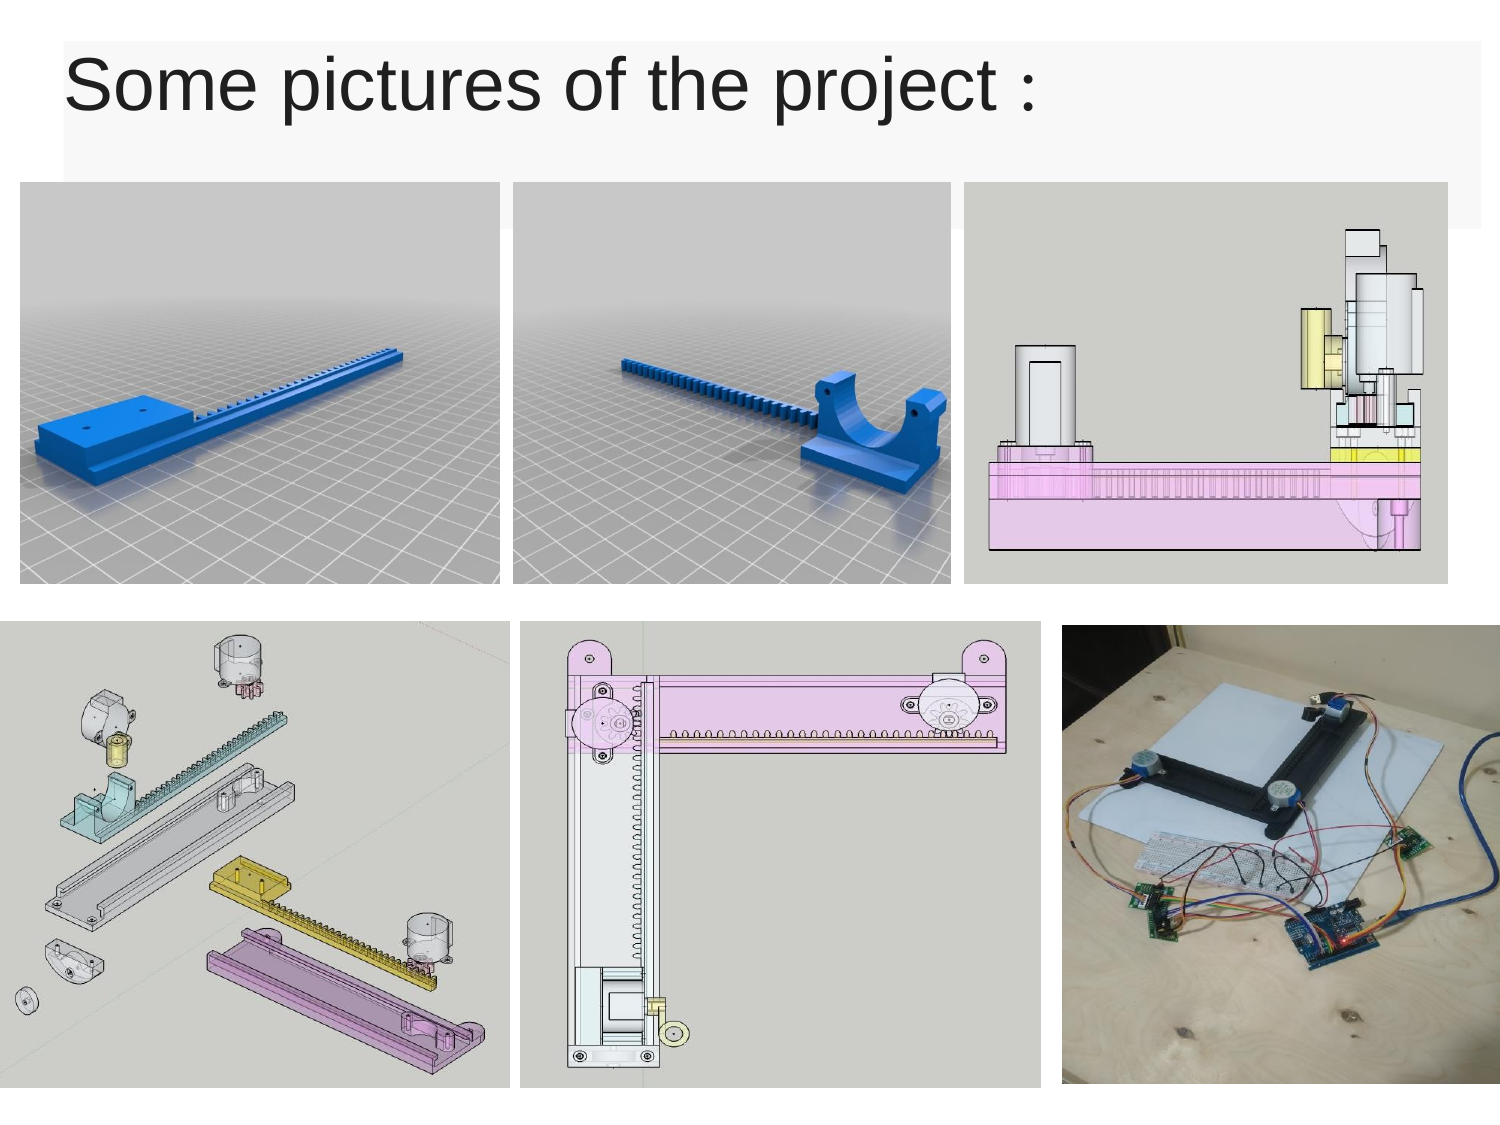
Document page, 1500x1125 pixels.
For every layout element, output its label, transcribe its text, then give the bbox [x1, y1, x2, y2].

picture [0, 621, 510, 1088]
picture [1061, 625, 1500, 1084]
picture [964, 181, 1449, 584]
title Some pictures of the project : [63, 41, 1482, 230]
picture [512, 181, 952, 584]
picture [519, 621, 1041, 1088]
picture [20, 181, 500, 584]
